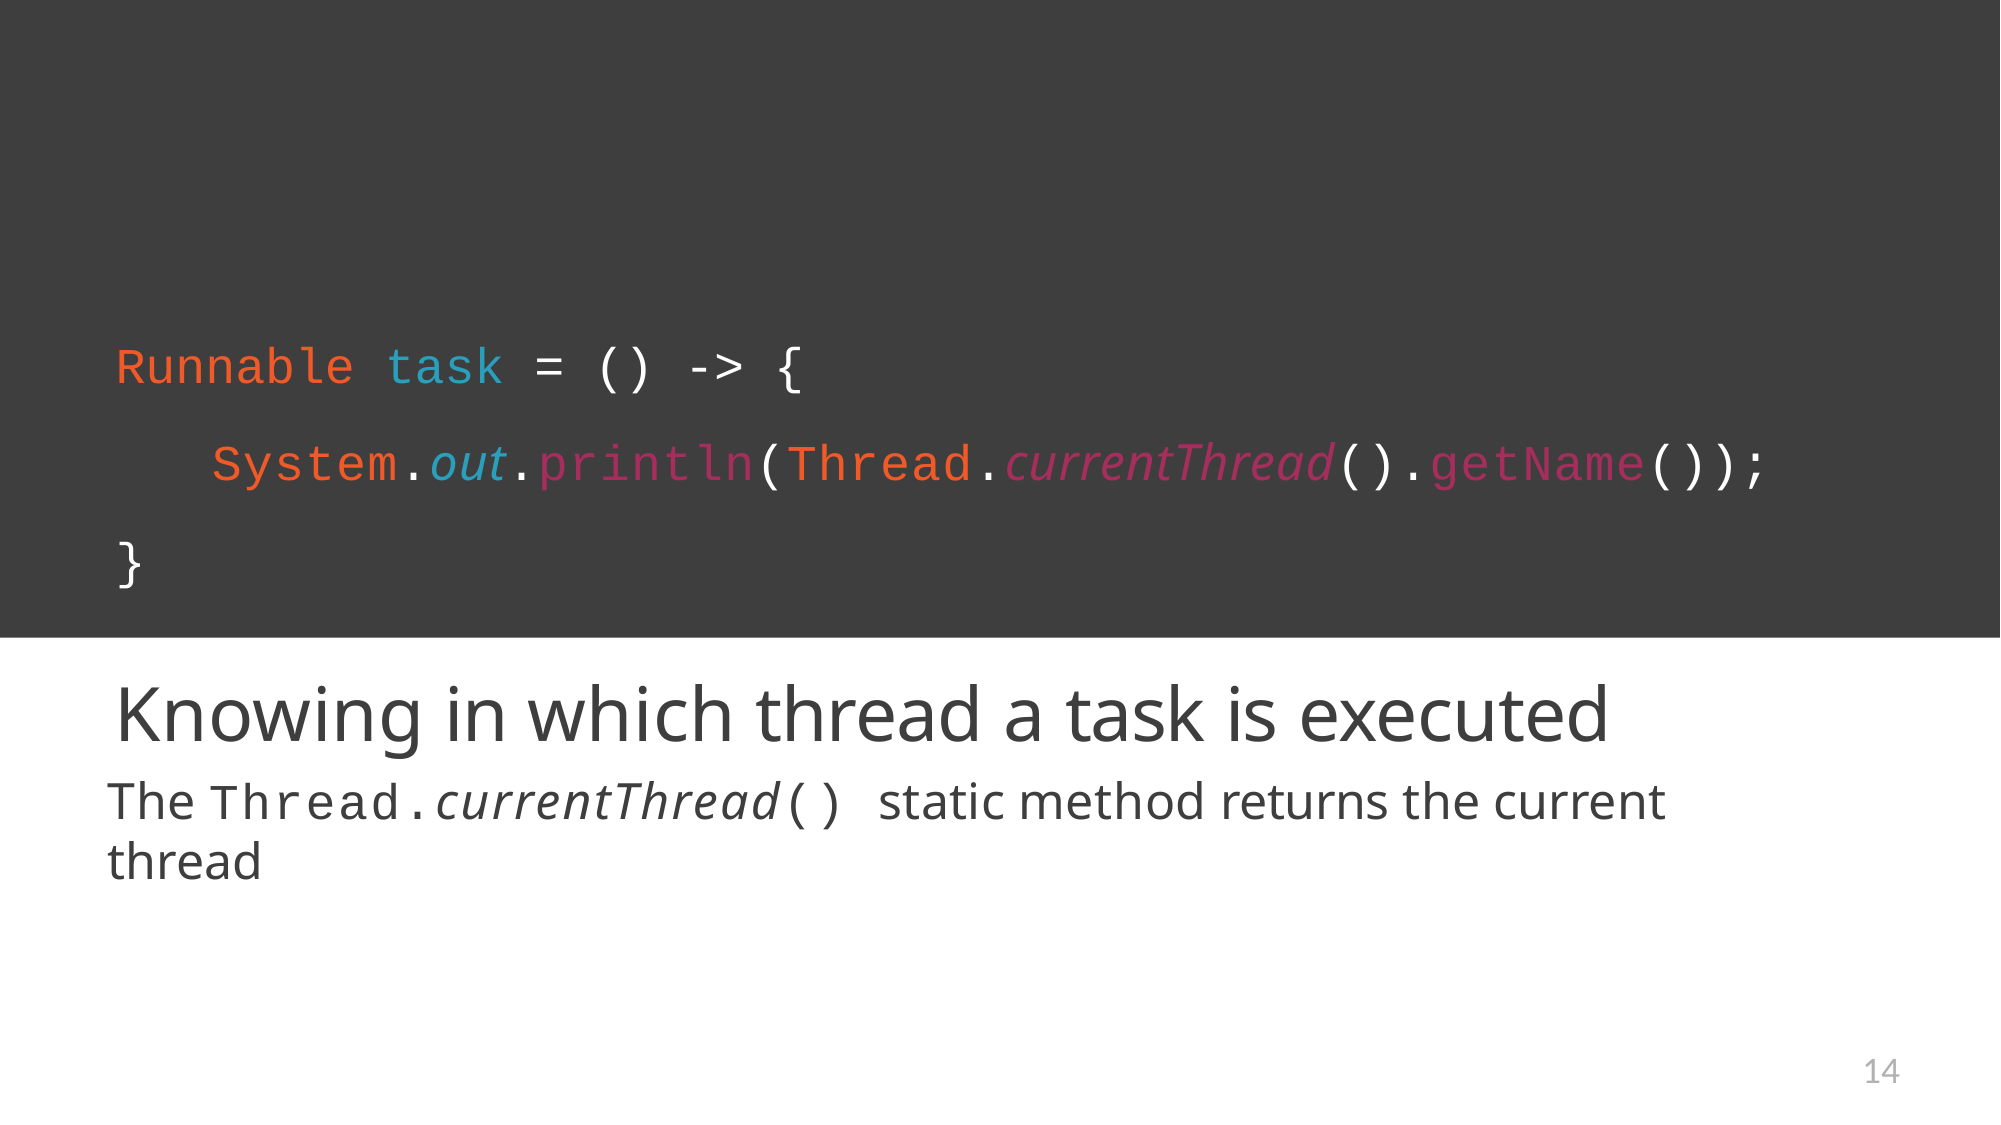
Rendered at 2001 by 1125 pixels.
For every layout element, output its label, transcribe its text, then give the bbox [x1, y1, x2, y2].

title Runnable task = () -> { System.out.println(Thread.currentThread().getName()); [113, 331, 1793, 522]
slide_number 14 [1440, 1046, 1900, 1103]
text_box [0, 0, 2000, 638]
text_box } Knowing in which thread a task is executed The Thread.currentThread() static method returns the current thread [105, 526, 1736, 890]
